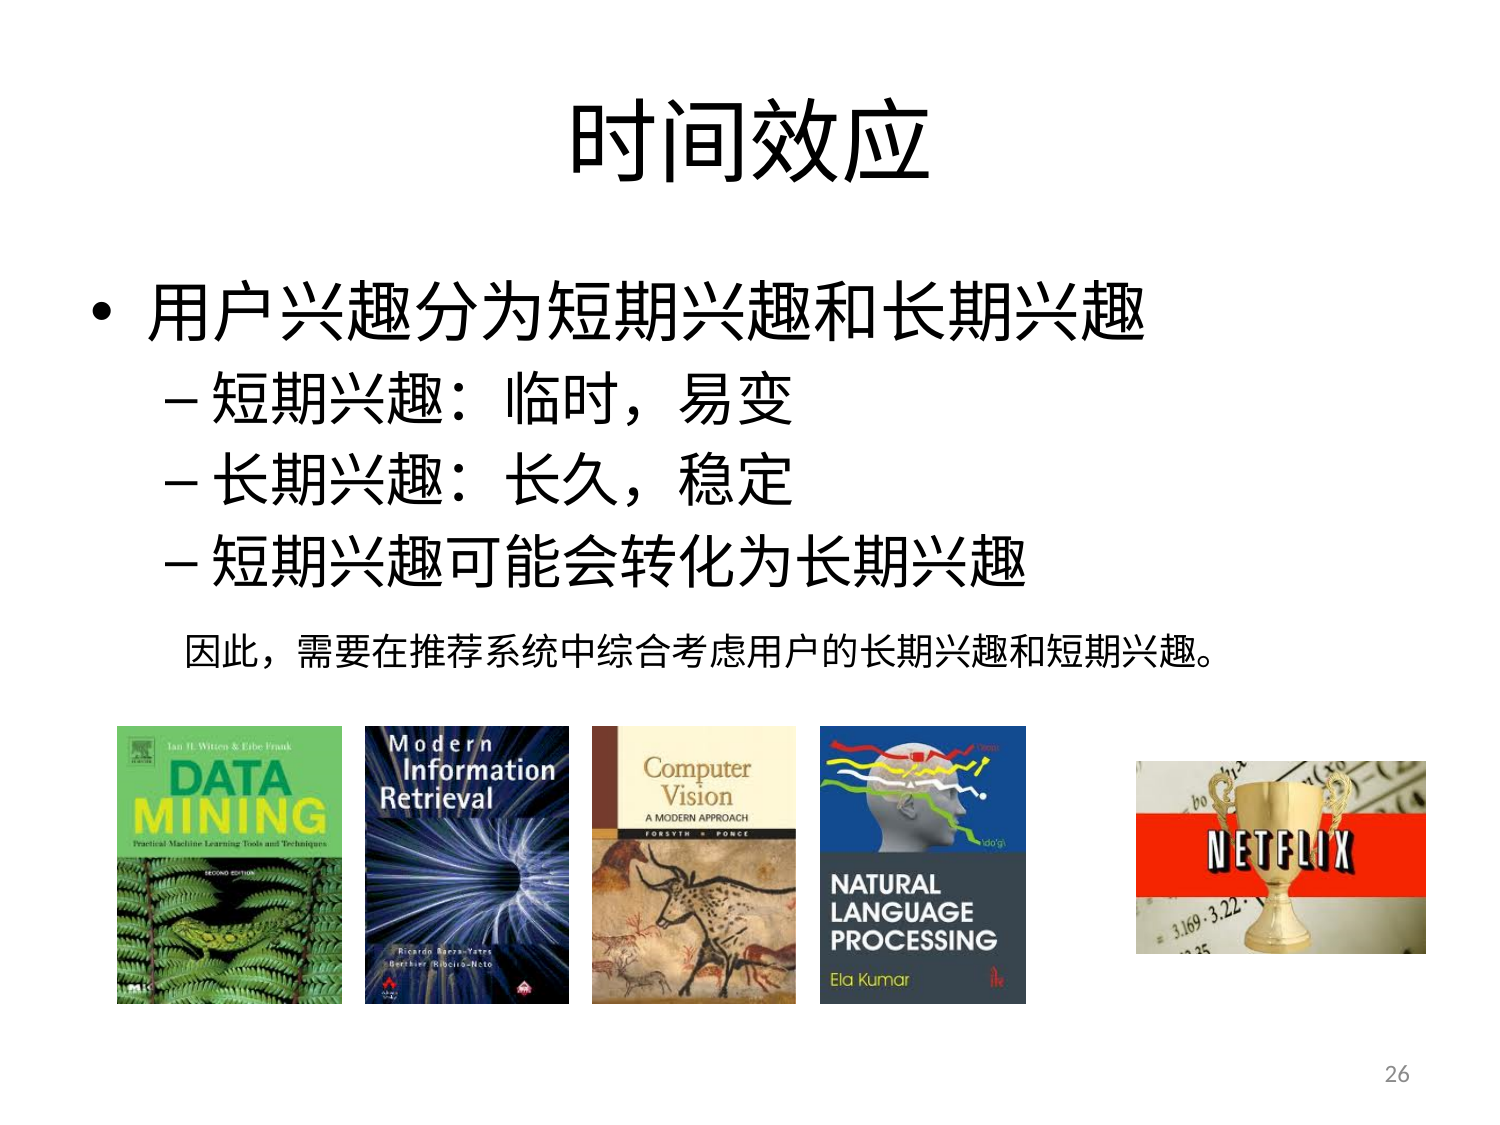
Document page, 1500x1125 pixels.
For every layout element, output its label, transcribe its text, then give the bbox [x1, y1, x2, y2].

list 用户兴趣分为短期兴趣和长期兴趣 短期兴趣：临时，易变 长期兴趣：长久，稳定 短期兴趣可能会转化为长期兴趣 [75, 262, 1425, 1005]
text_box 因此，需要在推荐系统中综合考虑用户的长期兴趣和短期兴趣。 [169, 621, 1250, 681]
slide_number 26 [1074, 1042, 1425, 1103]
picture [1136, 761, 1426, 955]
title 时间效应 [75, 45, 1425, 233]
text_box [116, 726, 1026, 1005]
